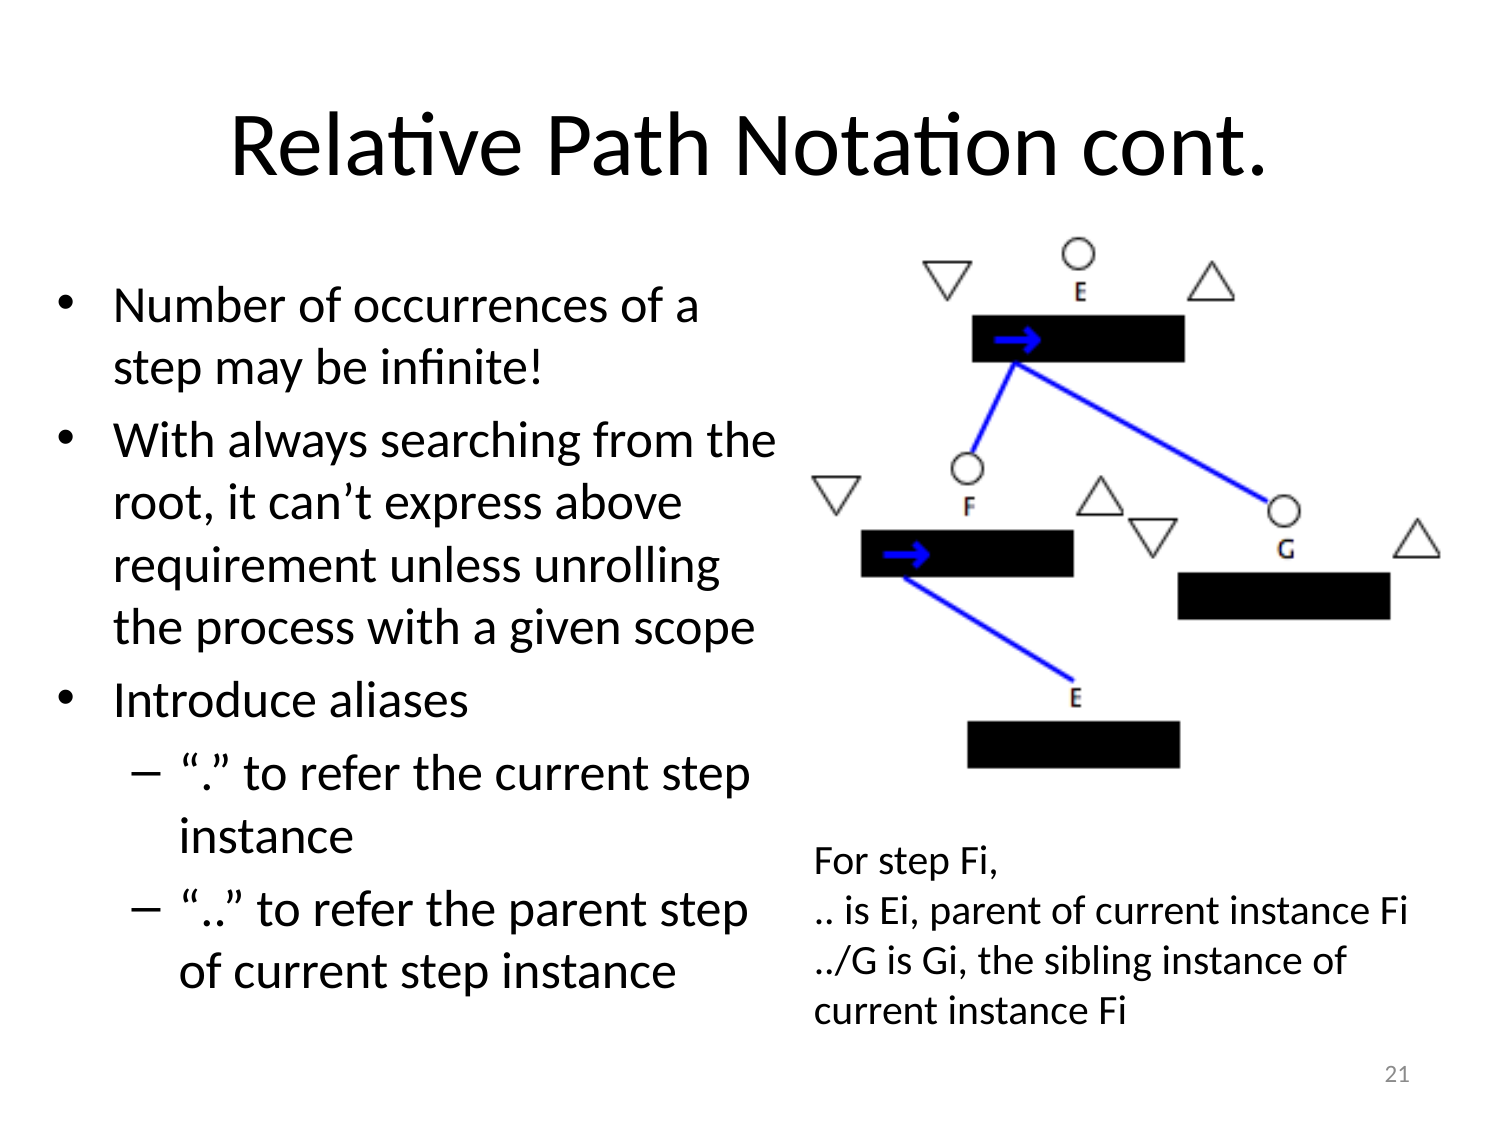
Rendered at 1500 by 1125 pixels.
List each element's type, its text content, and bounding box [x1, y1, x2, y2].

slide_number 21 [1074, 1042, 1425, 1103]
text_box For step Fi, .. is Ei, parent of current instance Fi ../G is Gi, the sibling instance of current instance Fi [798, 881, 1462, 1041]
list Number of occurrences of a step may be infinite! With always searching from the root, it can’t express above requirement unless unrolling the process with a given scope Introduce aliases “.” to refer the current step instance “..” to refer the parent step of current step instance [41, 262, 799, 1071]
title Relative Path Notation cont. [75, 45, 1425, 233]
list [798, 131, 1462, 875]
